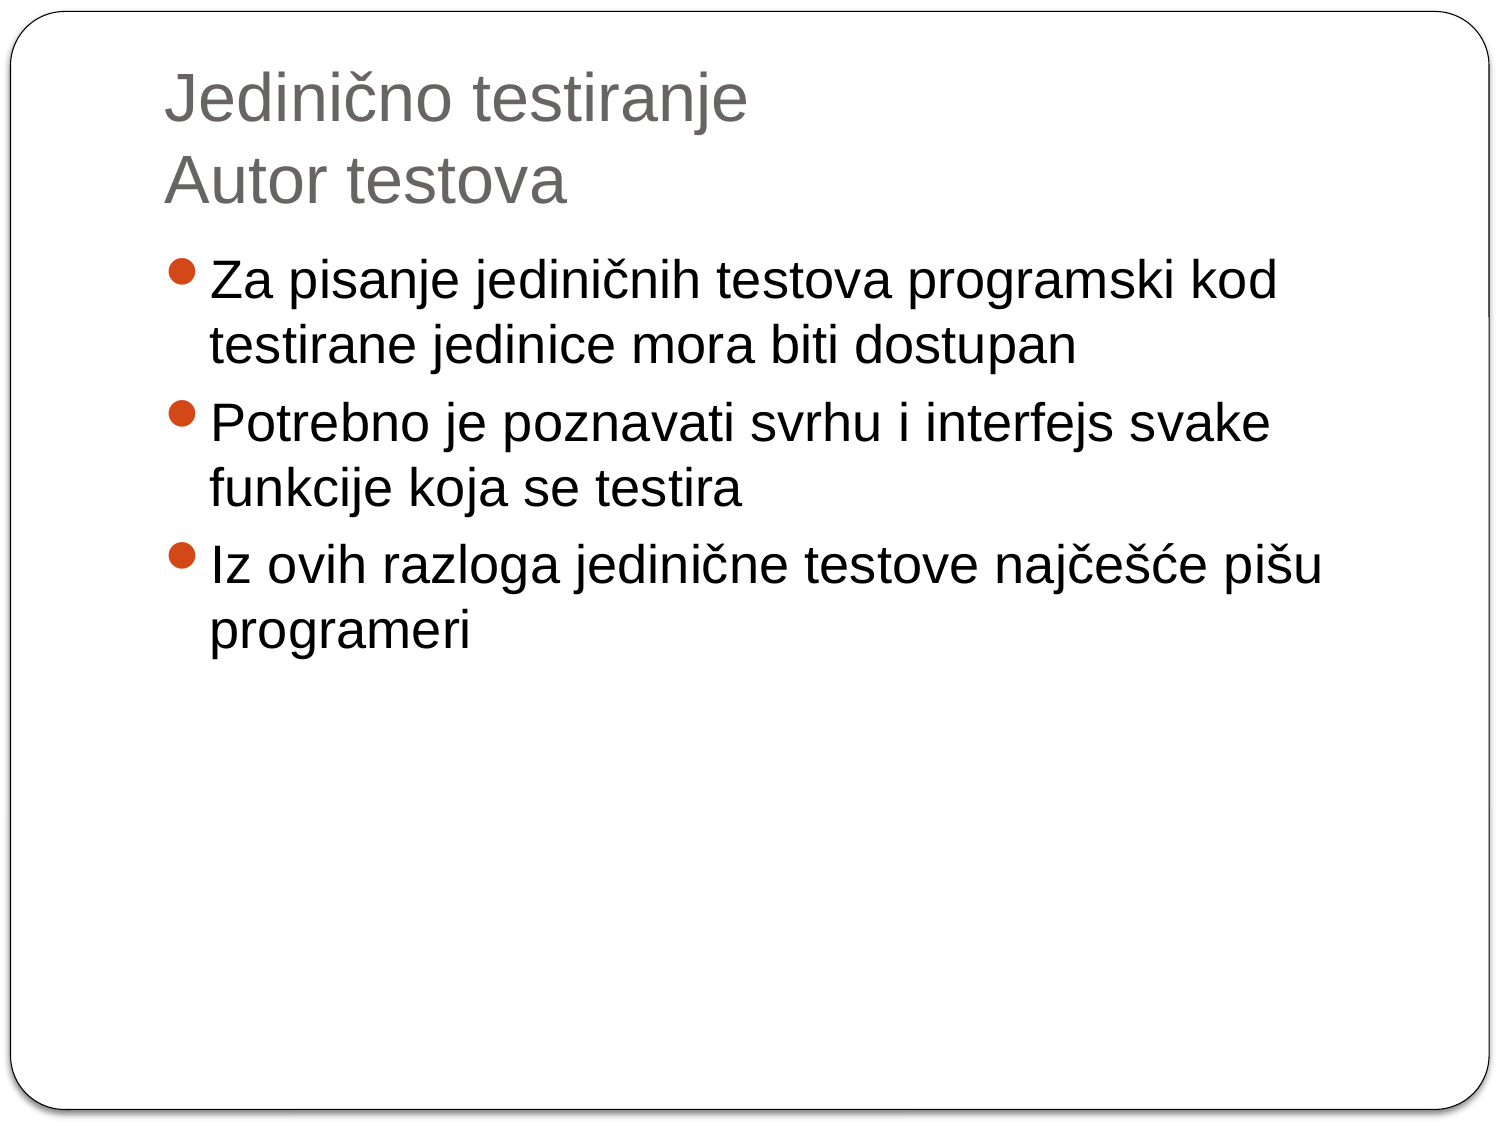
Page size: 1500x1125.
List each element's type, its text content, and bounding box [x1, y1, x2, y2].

title Jedinično testiranje Autor testova [150, 45, 1425, 233]
list Za pisanje jediničnih testova programski kod testirane jedinice mora biti dostupan Potrebno je poznavati svrhu i interfejs svake funkcije koja se testira Iz ovih razloga jedinične testove najčešće pišu programeri [150, 237, 1425, 988]
